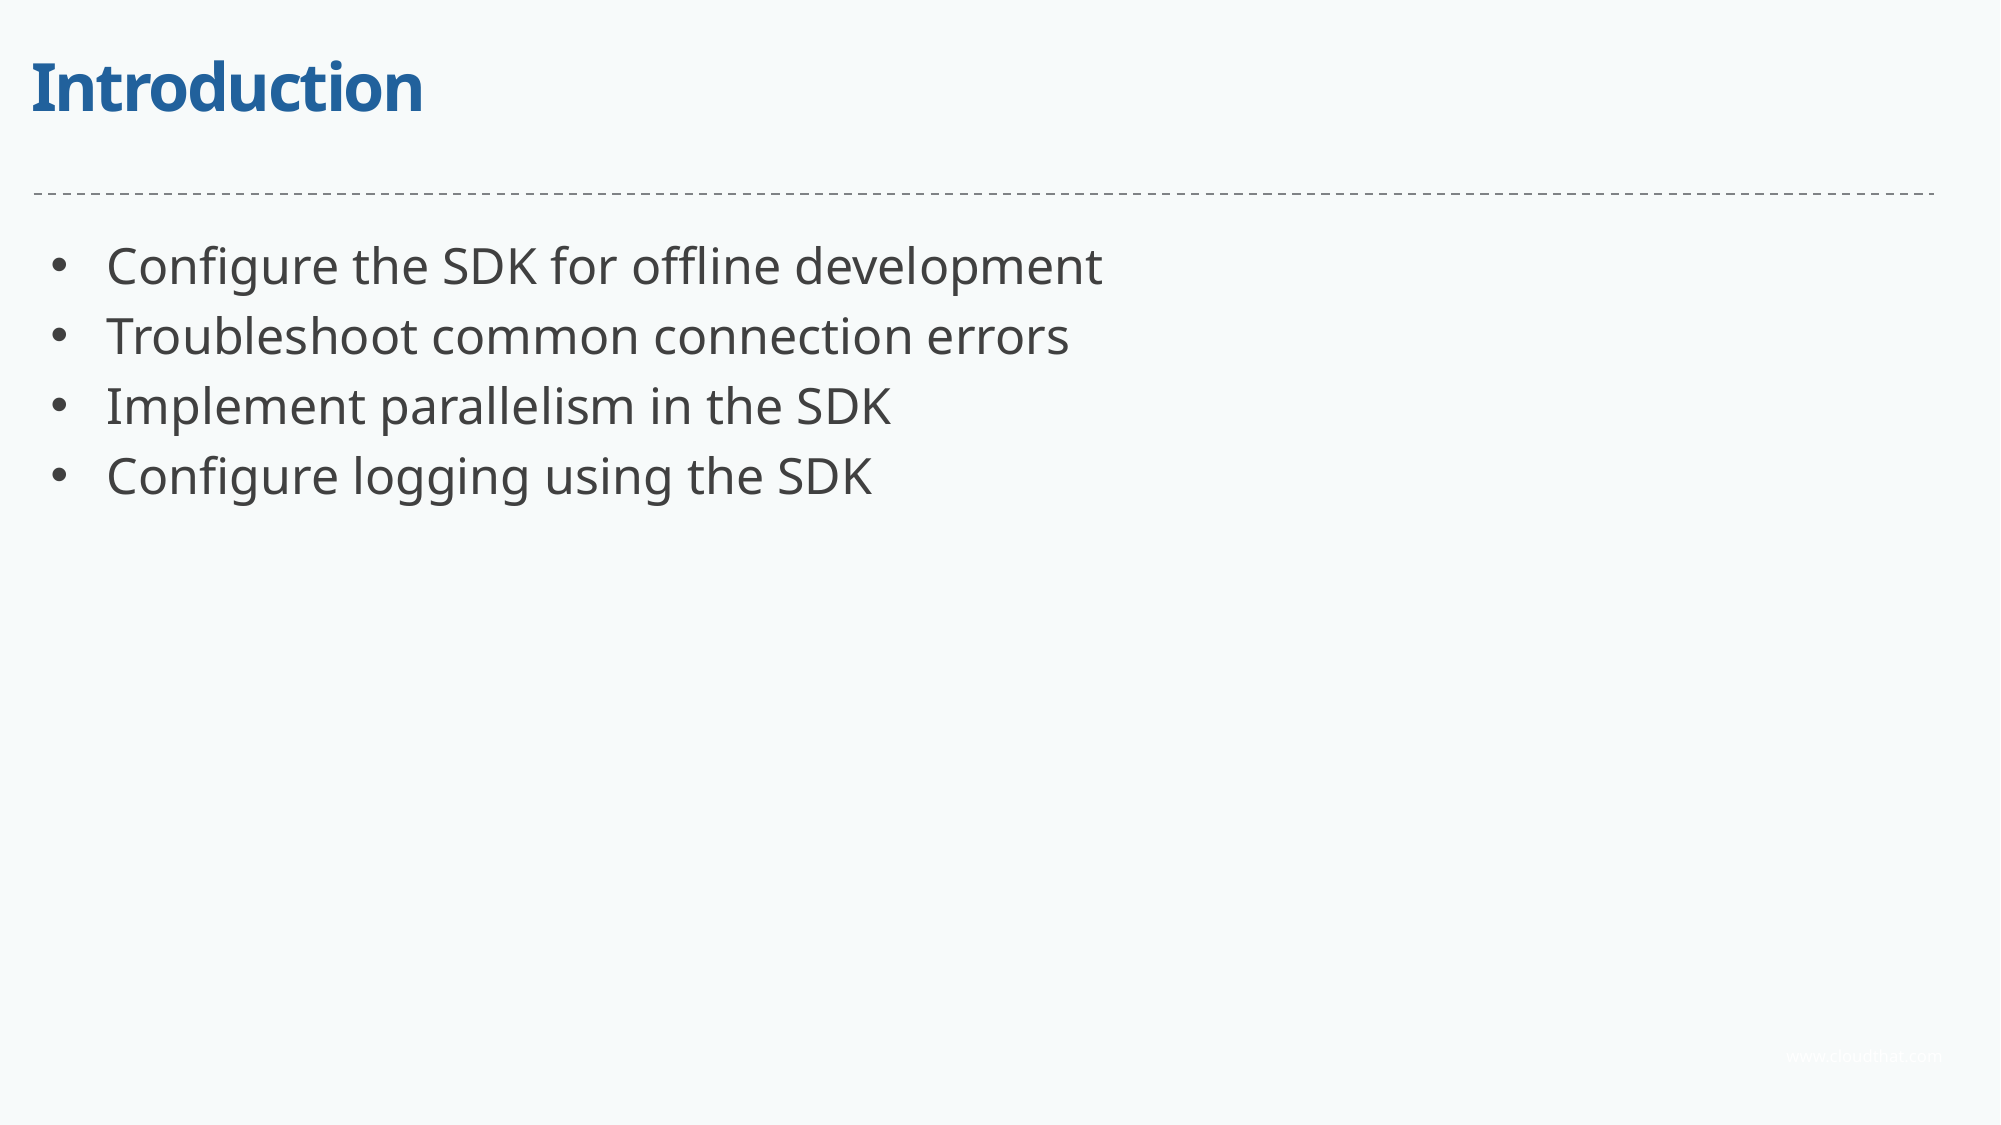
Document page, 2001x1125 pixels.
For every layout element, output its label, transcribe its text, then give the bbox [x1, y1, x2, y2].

title Introduction [31, 44, 1935, 126]
list Configure the SDK for offline development Troubleshoot common connection errors Implement parallelism in the SDK Configure logging using the SDK [35, 226, 1935, 1003]
